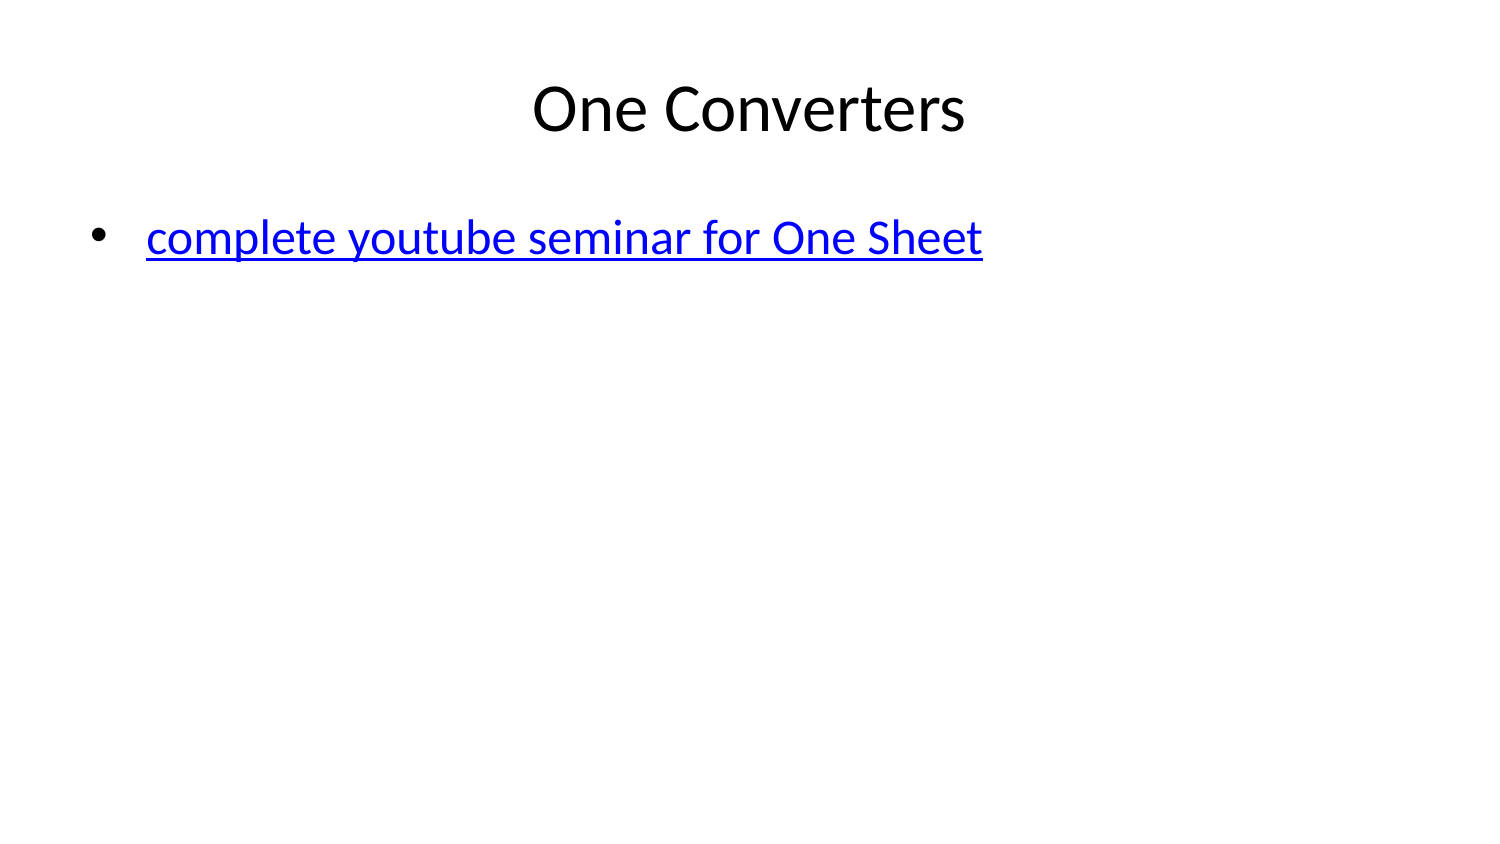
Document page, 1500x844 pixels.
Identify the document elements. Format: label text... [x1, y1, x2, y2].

title One Converters [75, 33, 1425, 175]
list complete youtube seminar for One Sheet [75, 196, 1425, 754]
